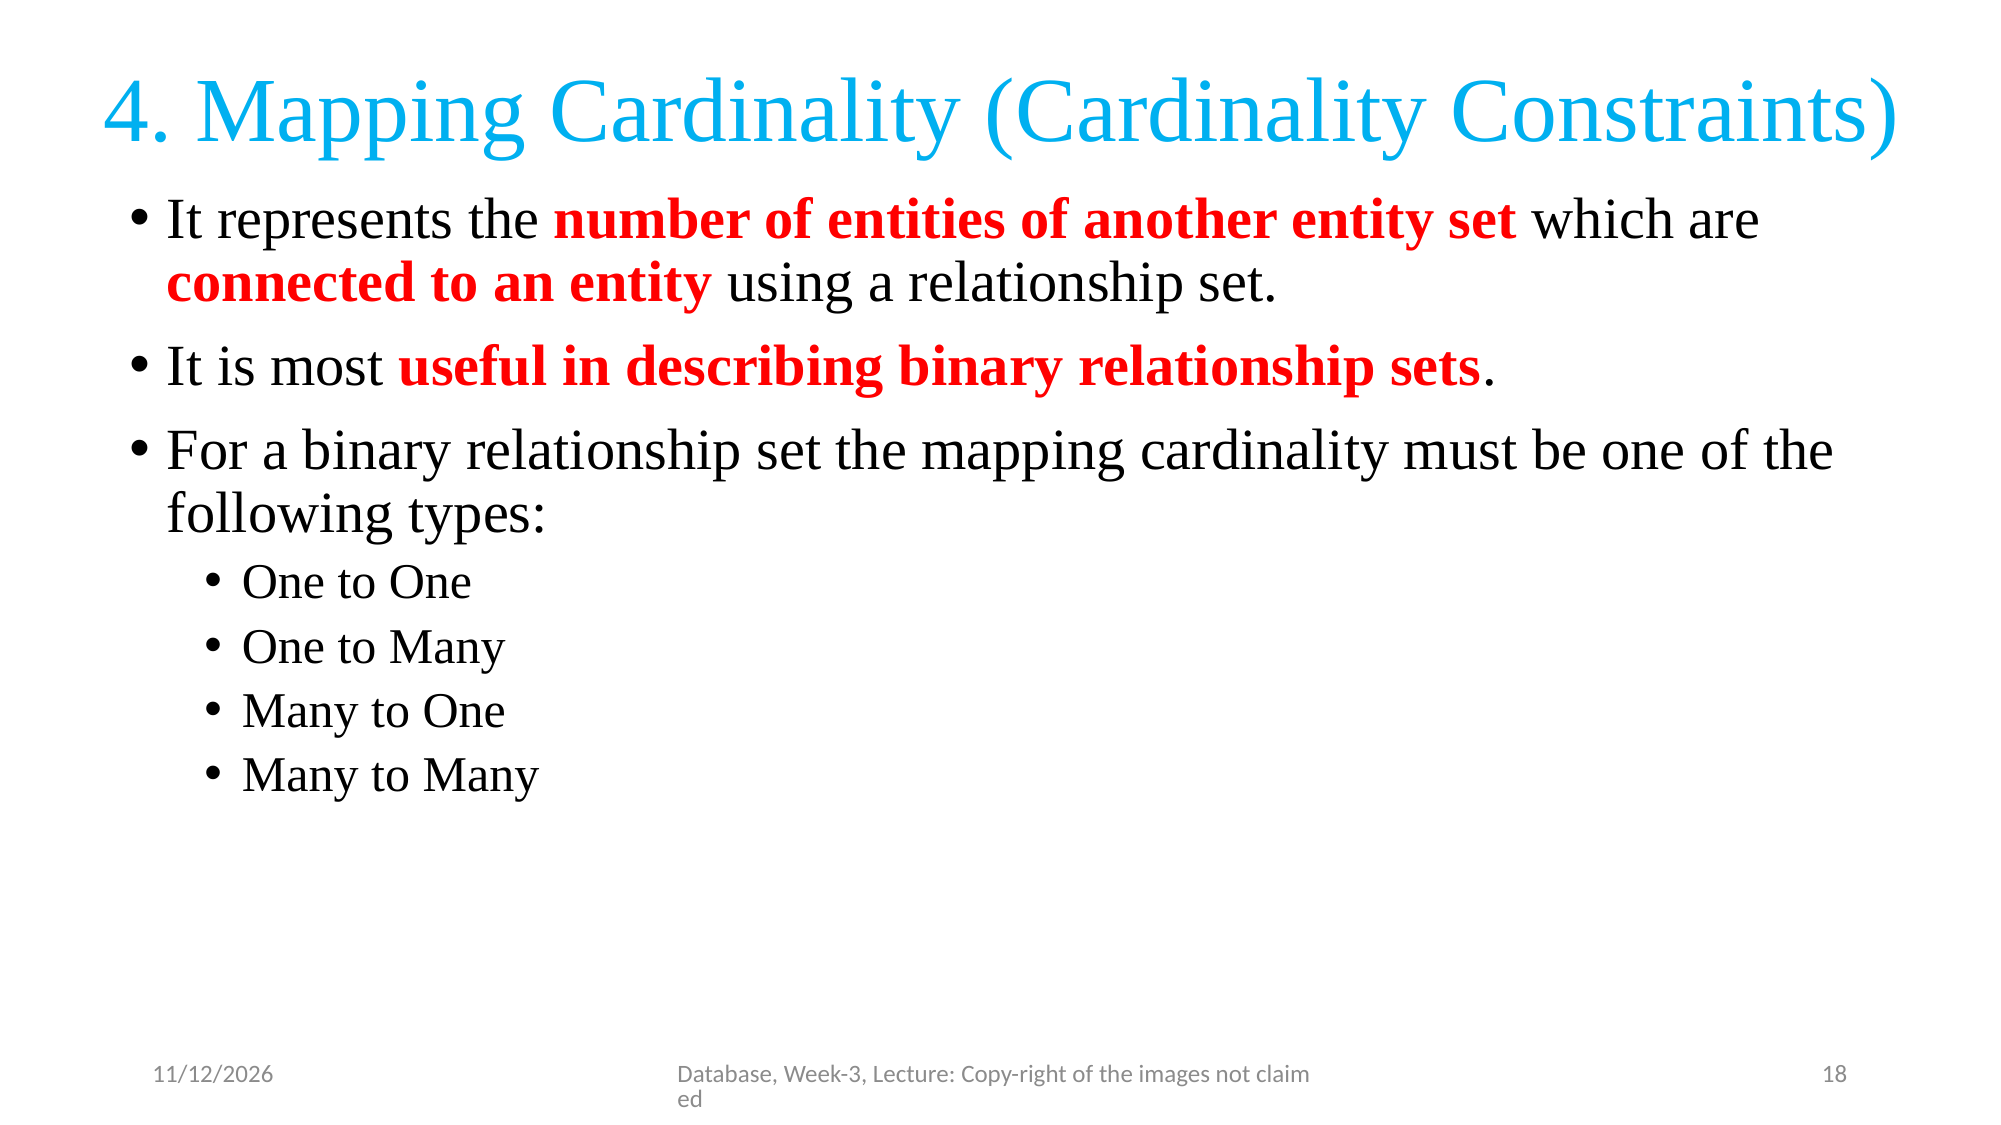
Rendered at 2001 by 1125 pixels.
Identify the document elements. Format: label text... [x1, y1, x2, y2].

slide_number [137, 1042, 588, 1103]
slide_number 18 [1412, 1042, 1863, 1103]
title 4. Mapping Cardinality (Cardinality Constraints) [88, 3, 1959, 221]
footer Database, Week-3, Lecture: Copy-right of the images not claimed [662, 1042, 1338, 1103]
list It represents the number of entities of another entity set which are connected to an entity using a relationship set. It is most useful in describing binary relationship sets. For a binary relationship set the mapping cardinality must be one of the following types: One to One One to Many Many to One Many to Many [114, 181, 1984, 1033]
